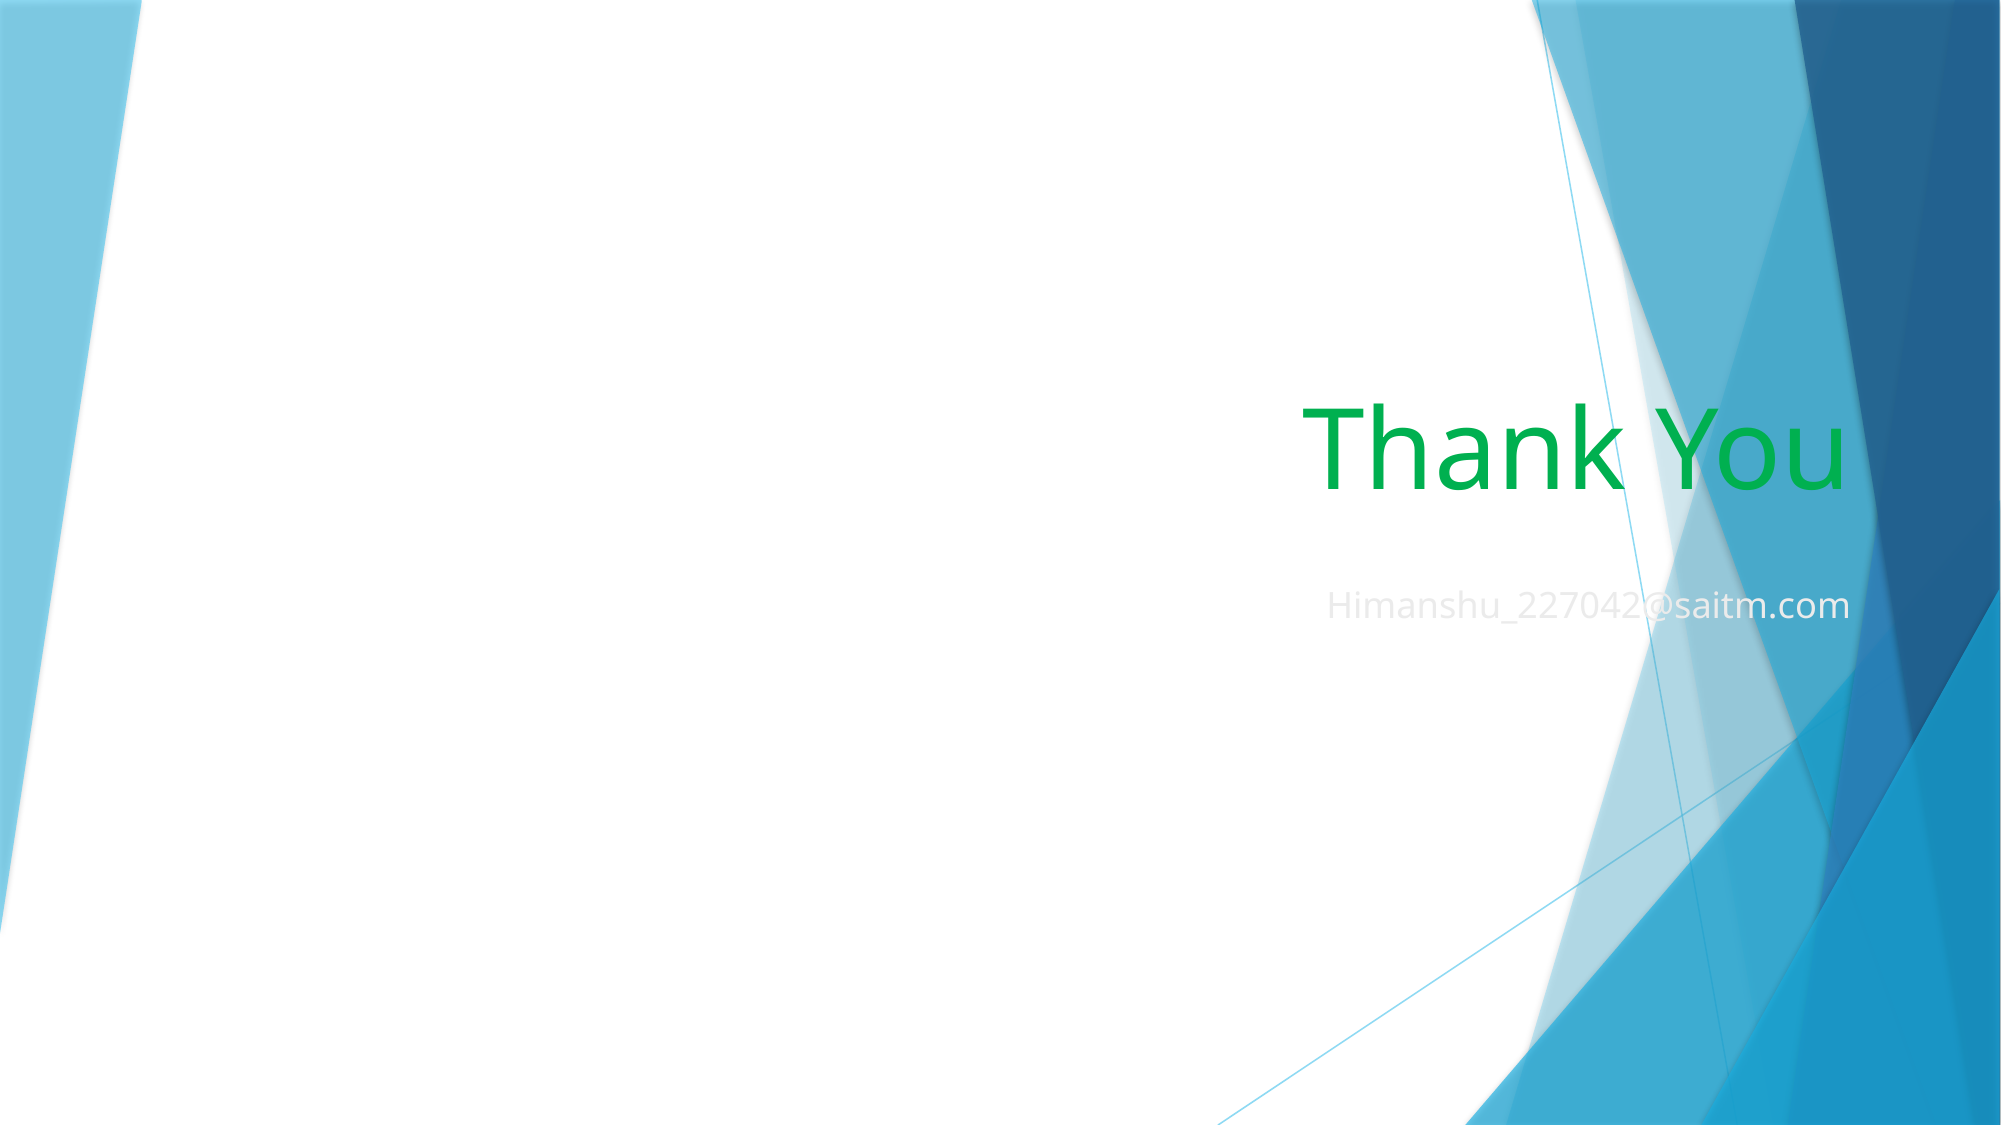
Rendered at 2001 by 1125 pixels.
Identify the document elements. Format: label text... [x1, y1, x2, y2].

subtitle Himanshu_227042@saitm.com [1309, 574, 1867, 675]
title Thank You [1053, 232, 1867, 520]
